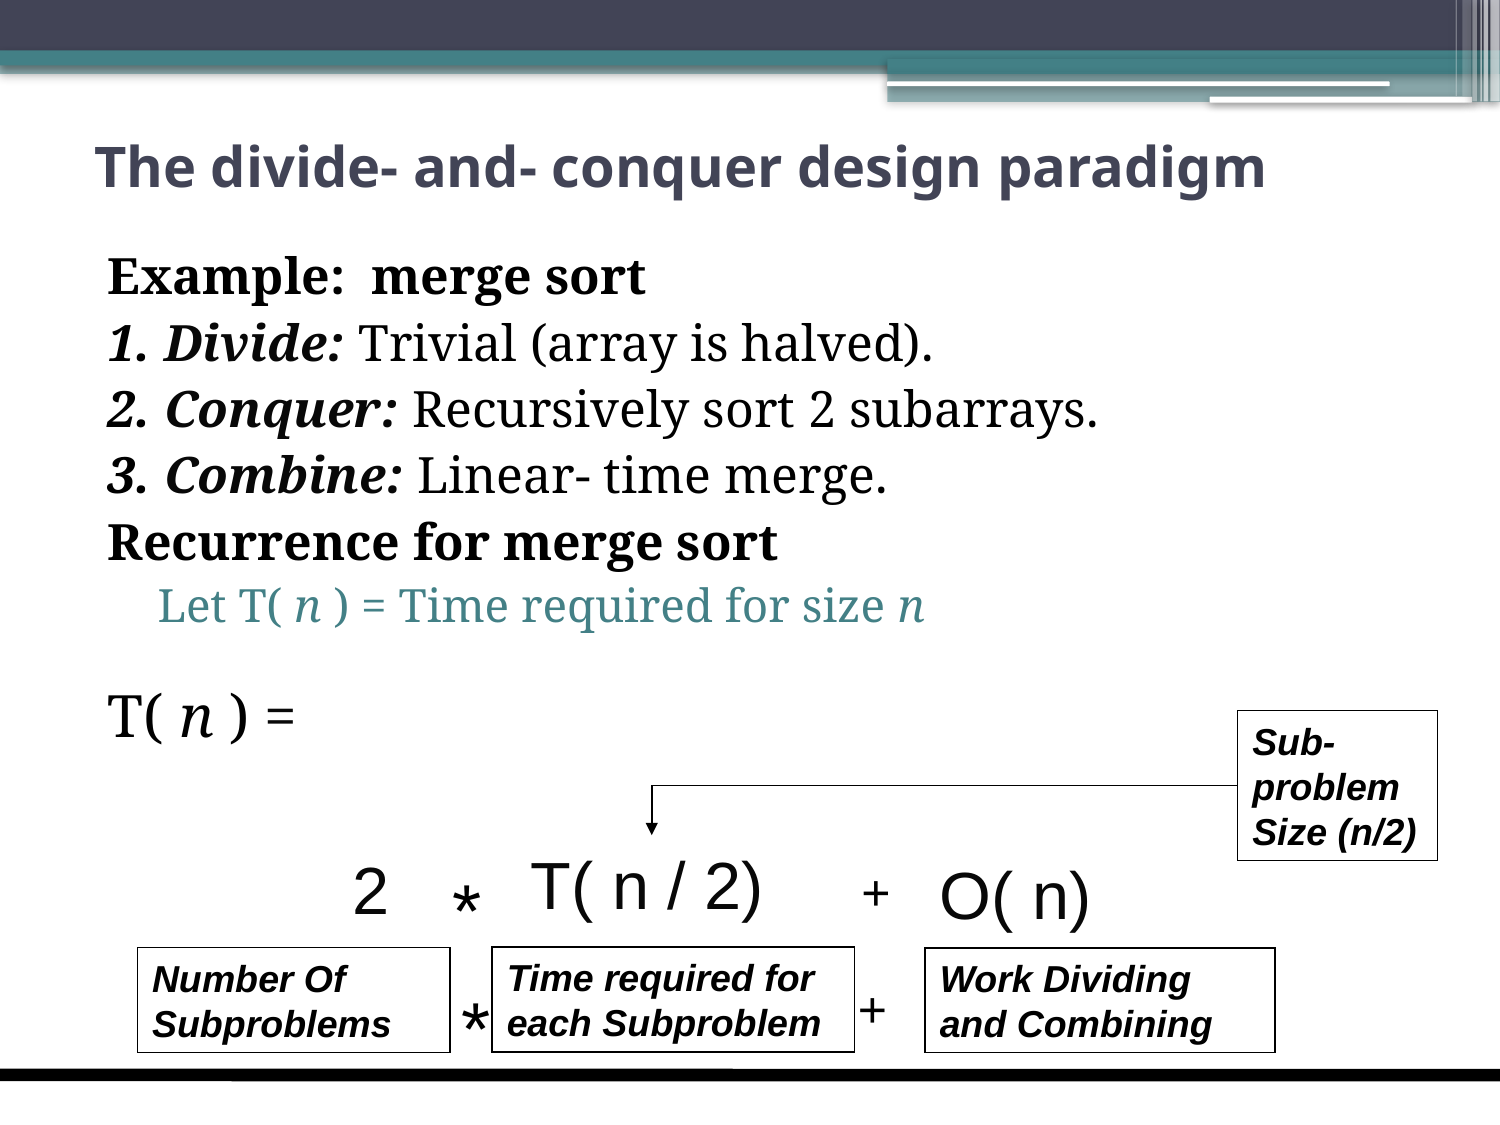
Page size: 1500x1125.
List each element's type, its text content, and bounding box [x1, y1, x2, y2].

text_box + [846, 852, 935, 928]
text_box Number Of Subproblems [137, 947, 450, 1053]
text_box O( n) [924, 845, 1113, 916]
text_box [899, 916, 1288, 977]
text_box * [437, 854, 525, 960]
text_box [651, 786, 1238, 836]
text_box Sub-problem Size (n/2) [1237, 710, 1438, 861]
text_box + [855, 970, 924, 1046]
title The divide- and- conquer design paradigm [79, 99, 1401, 230]
list Example: merge sort 1. Divide: Trivial (array is halved). 2. Conquer: Recursively sort 2 subarrays. 3. Combine: Linear- time merge. Recurrence for merge sort Let T( n ) = Time required for size n T( n ) = [74, 237, 1451, 1063]
text_box 2 [337, 840, 425, 935]
text_box Time required for each Subproblem [492, 947, 855, 1052]
text_box * [446, 972, 535, 1078]
text_box T( n / 2) [516, 835, 788, 930]
text_box Work Dividing and Combining [924, 947, 1275, 1053]
